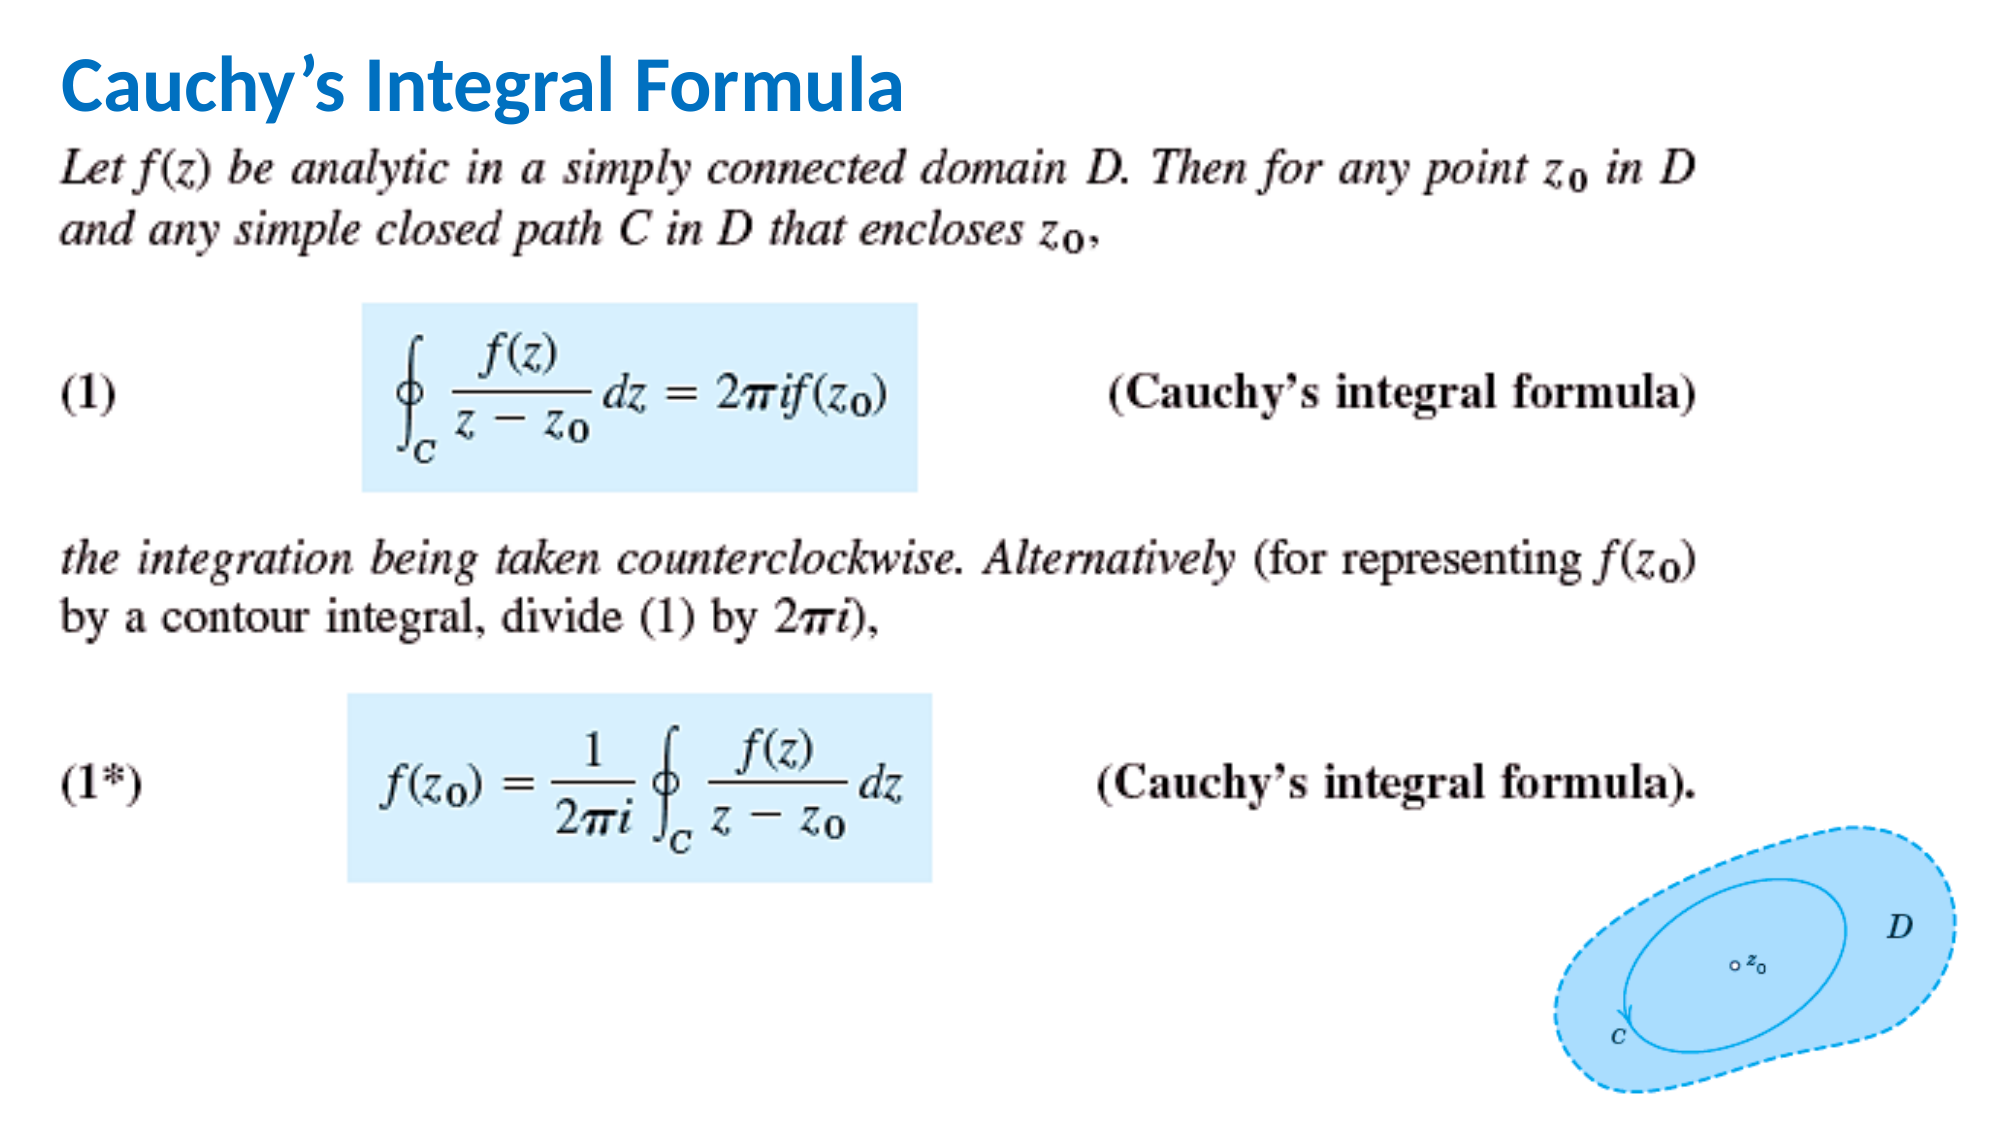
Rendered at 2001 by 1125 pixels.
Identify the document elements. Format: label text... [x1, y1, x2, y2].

text_box Cauchy’s Integral Formula [46, 24, 922, 131]
picture [37, 132, 1966, 1105]
